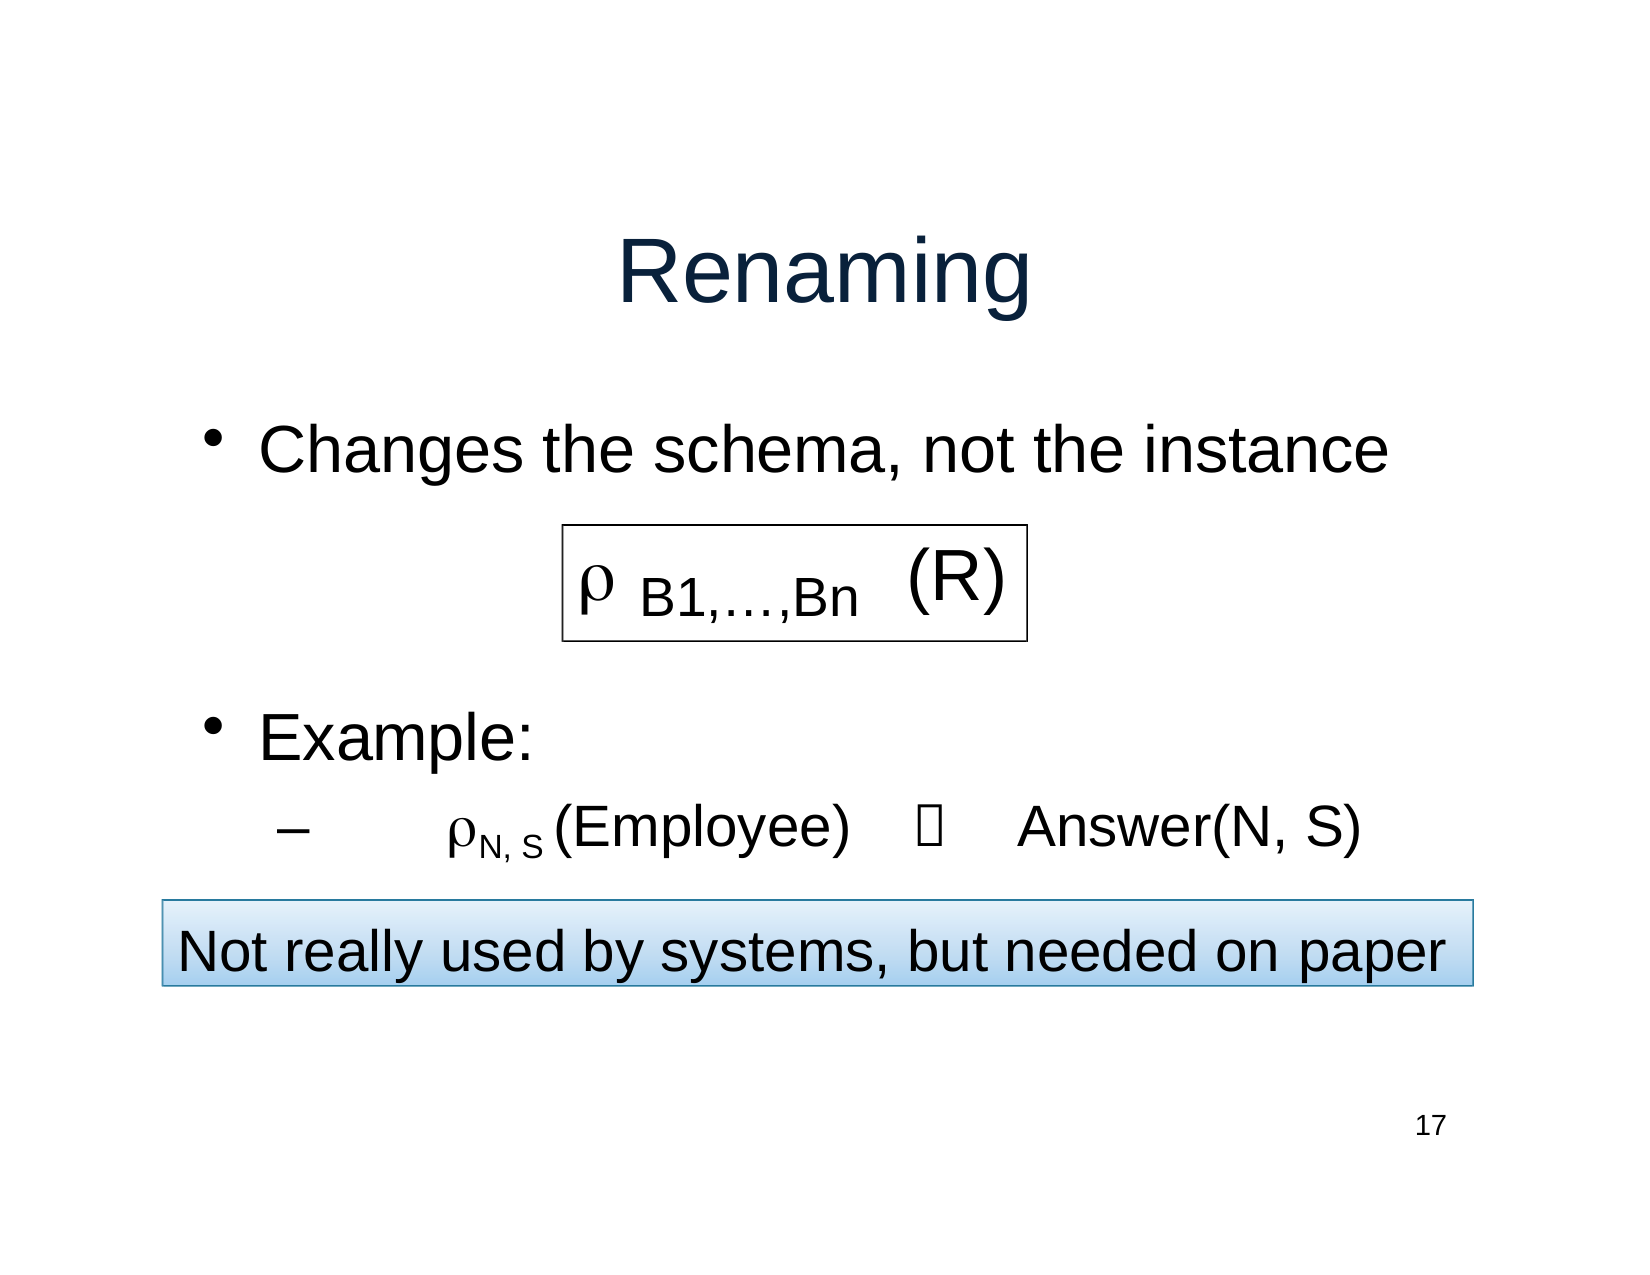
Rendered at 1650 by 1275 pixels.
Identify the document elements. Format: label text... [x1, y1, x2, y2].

text_box Example: – N, S (Employee)  Answer(N, S) Not really used by systems, but needed on paper [171, 675, 1454, 897]
title Renaming [613, 209, 1036, 403]
slide_number 17 [1408, 1107, 1454, 1275]
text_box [561, 523, 1029, 643]
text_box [161, 898, 1475, 987]
text_box Changes the schema, not the instance [200, 403, 1397, 486]
